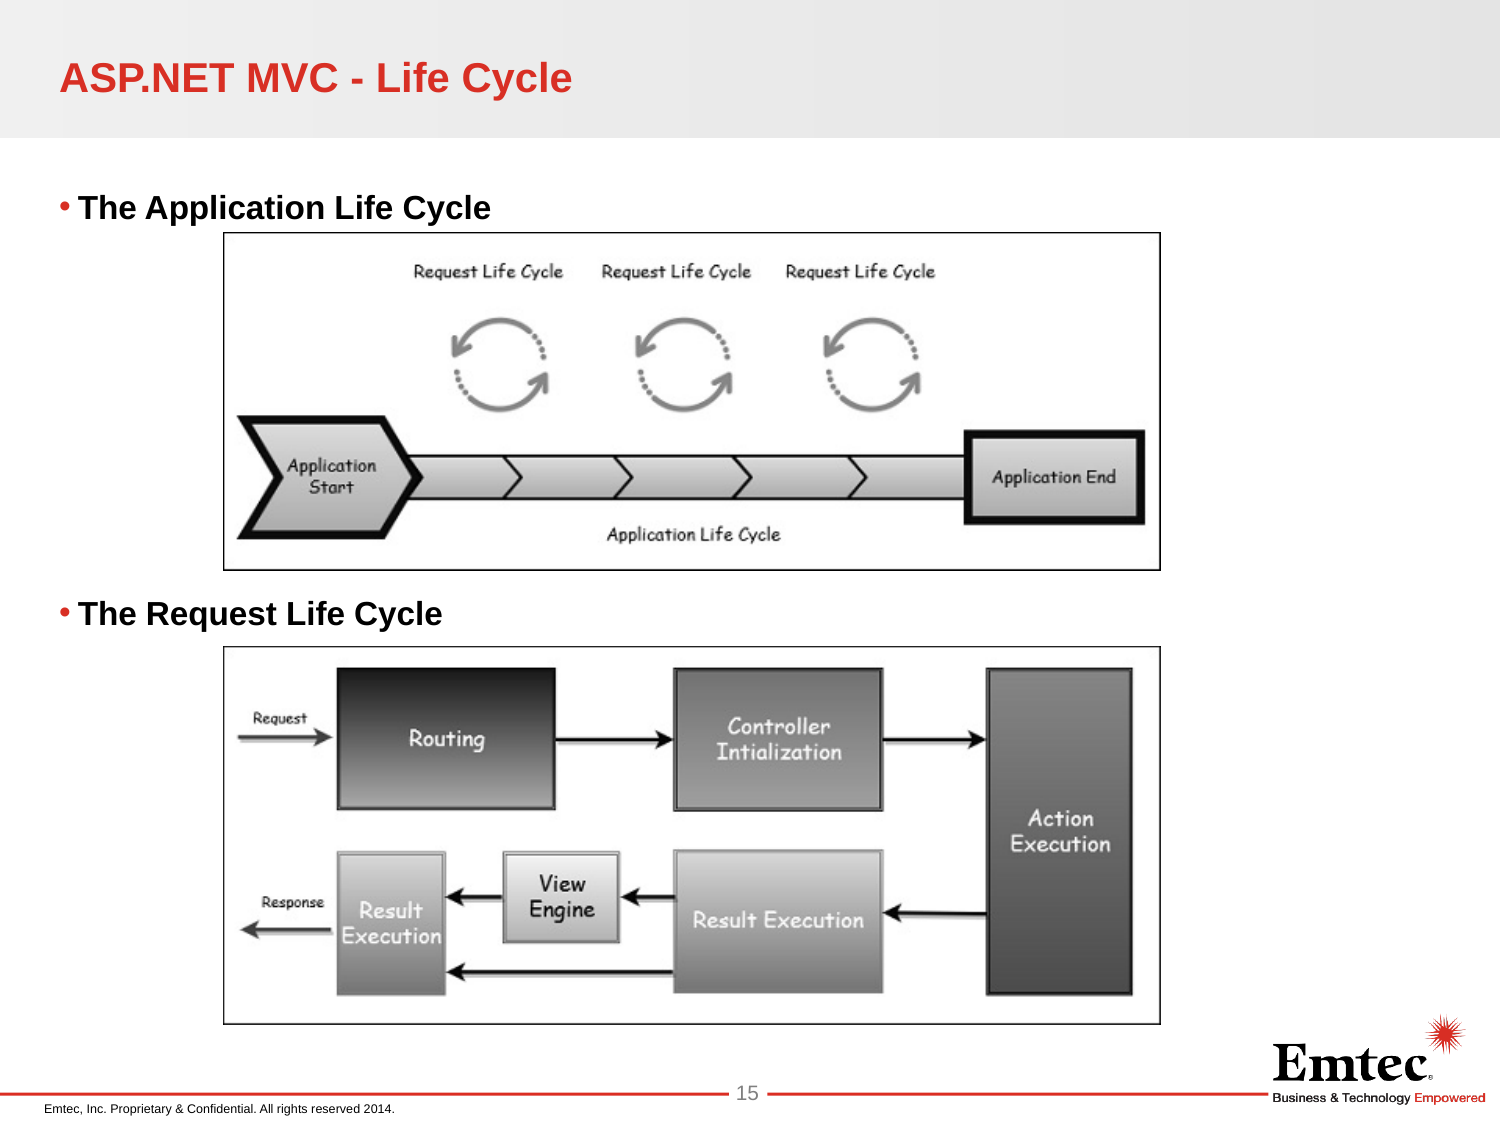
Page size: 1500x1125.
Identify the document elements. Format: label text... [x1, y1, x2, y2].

title ASP.NET MVC - Life Cycle [44, 28, 1456, 129]
list The Application Life Cycle The Request Life Cycle [44, 178, 1456, 971]
picture [1272, 1012, 1486, 1106]
picture [223, 232, 1161, 571]
picture [223, 646, 1161, 1025]
slide_number 15 [714, 1074, 781, 1110]
footer Emtec, Inc. Proprietary & Confidential. All rights reserved 2014. [44, 1096, 551, 1121]
